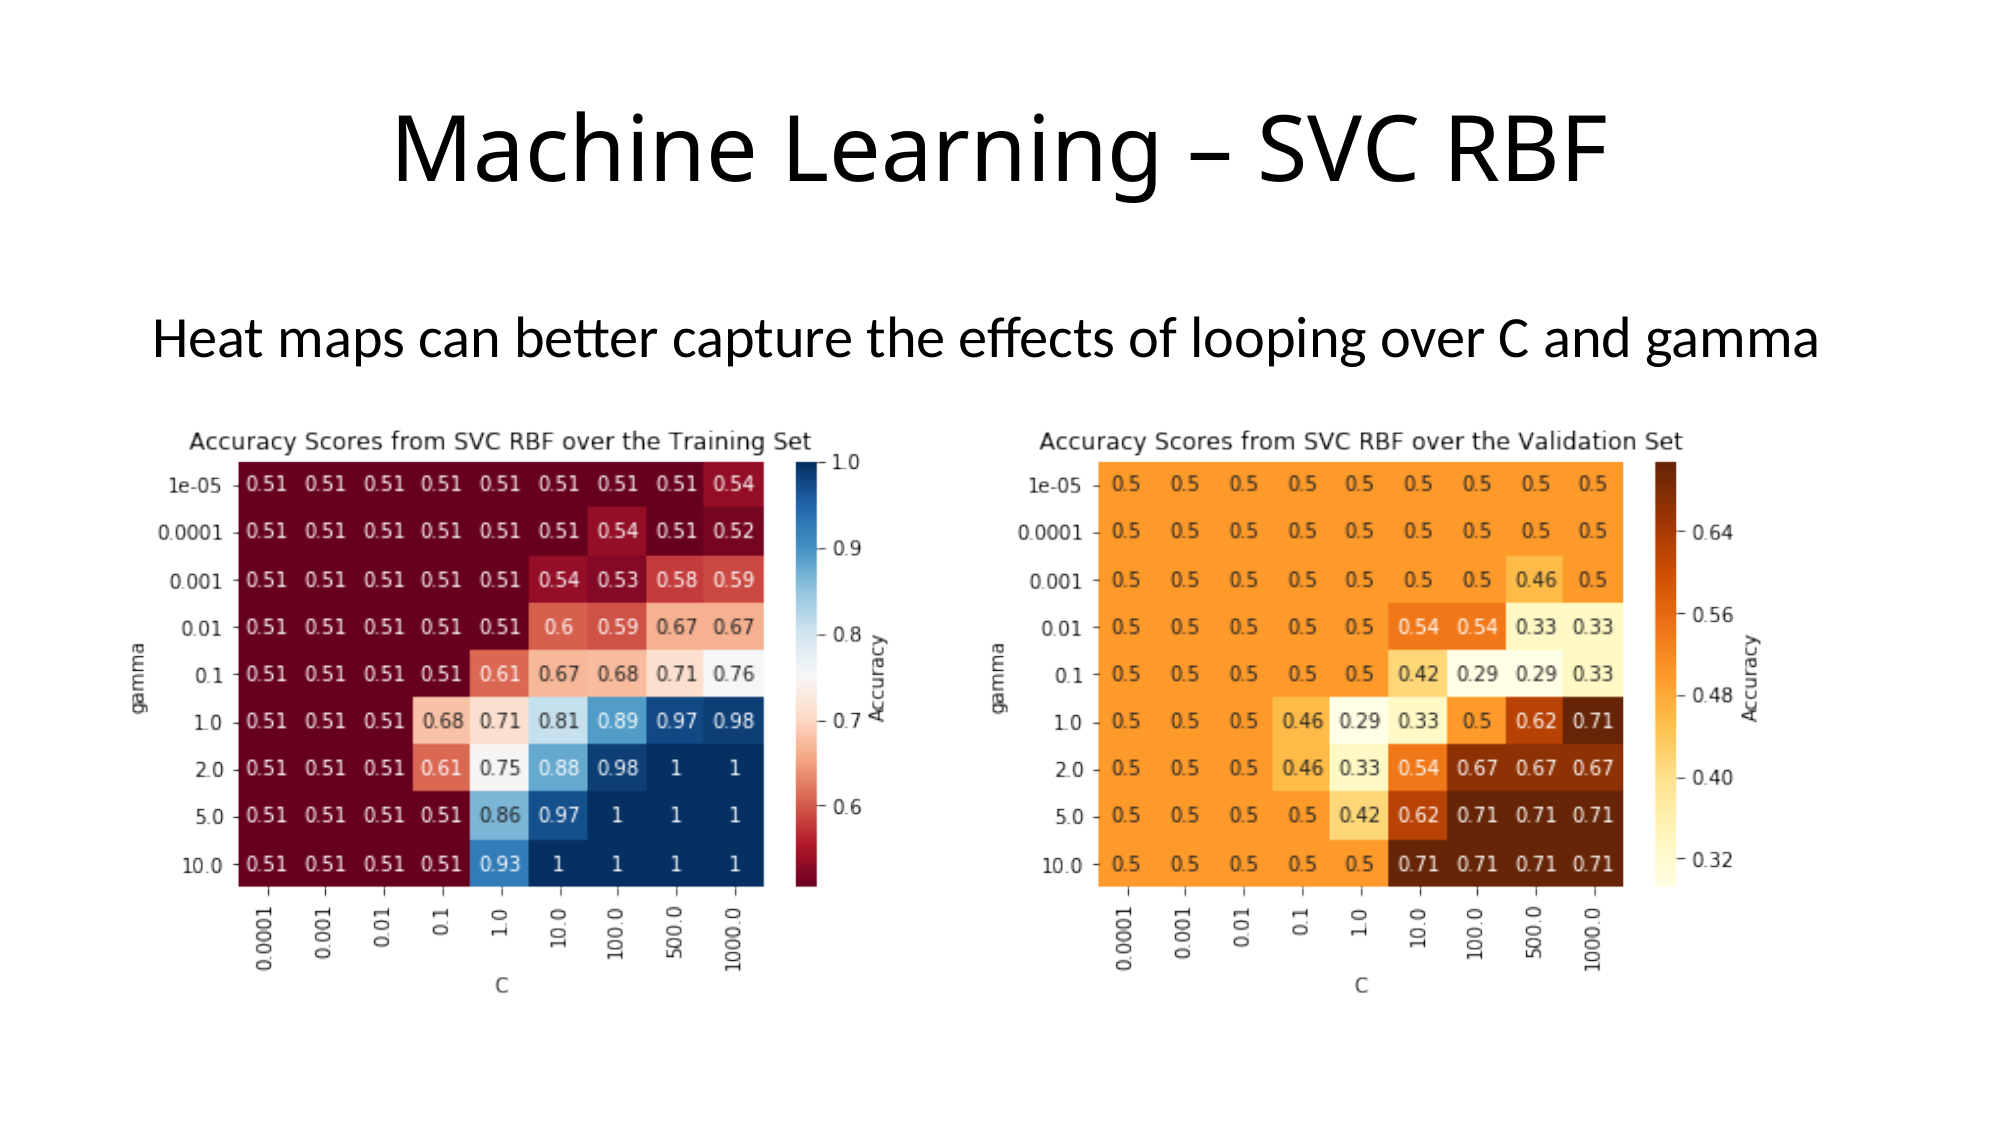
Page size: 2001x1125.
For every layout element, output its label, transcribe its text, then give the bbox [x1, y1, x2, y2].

title Machine Learning – SVC RBF [137, 43, 1863, 261]
picture [975, 417, 1775, 1011]
picture [115, 417, 904, 1011]
list Heat maps can better capture the effects of looping over C and gamma [137, 299, 1863, 379]
